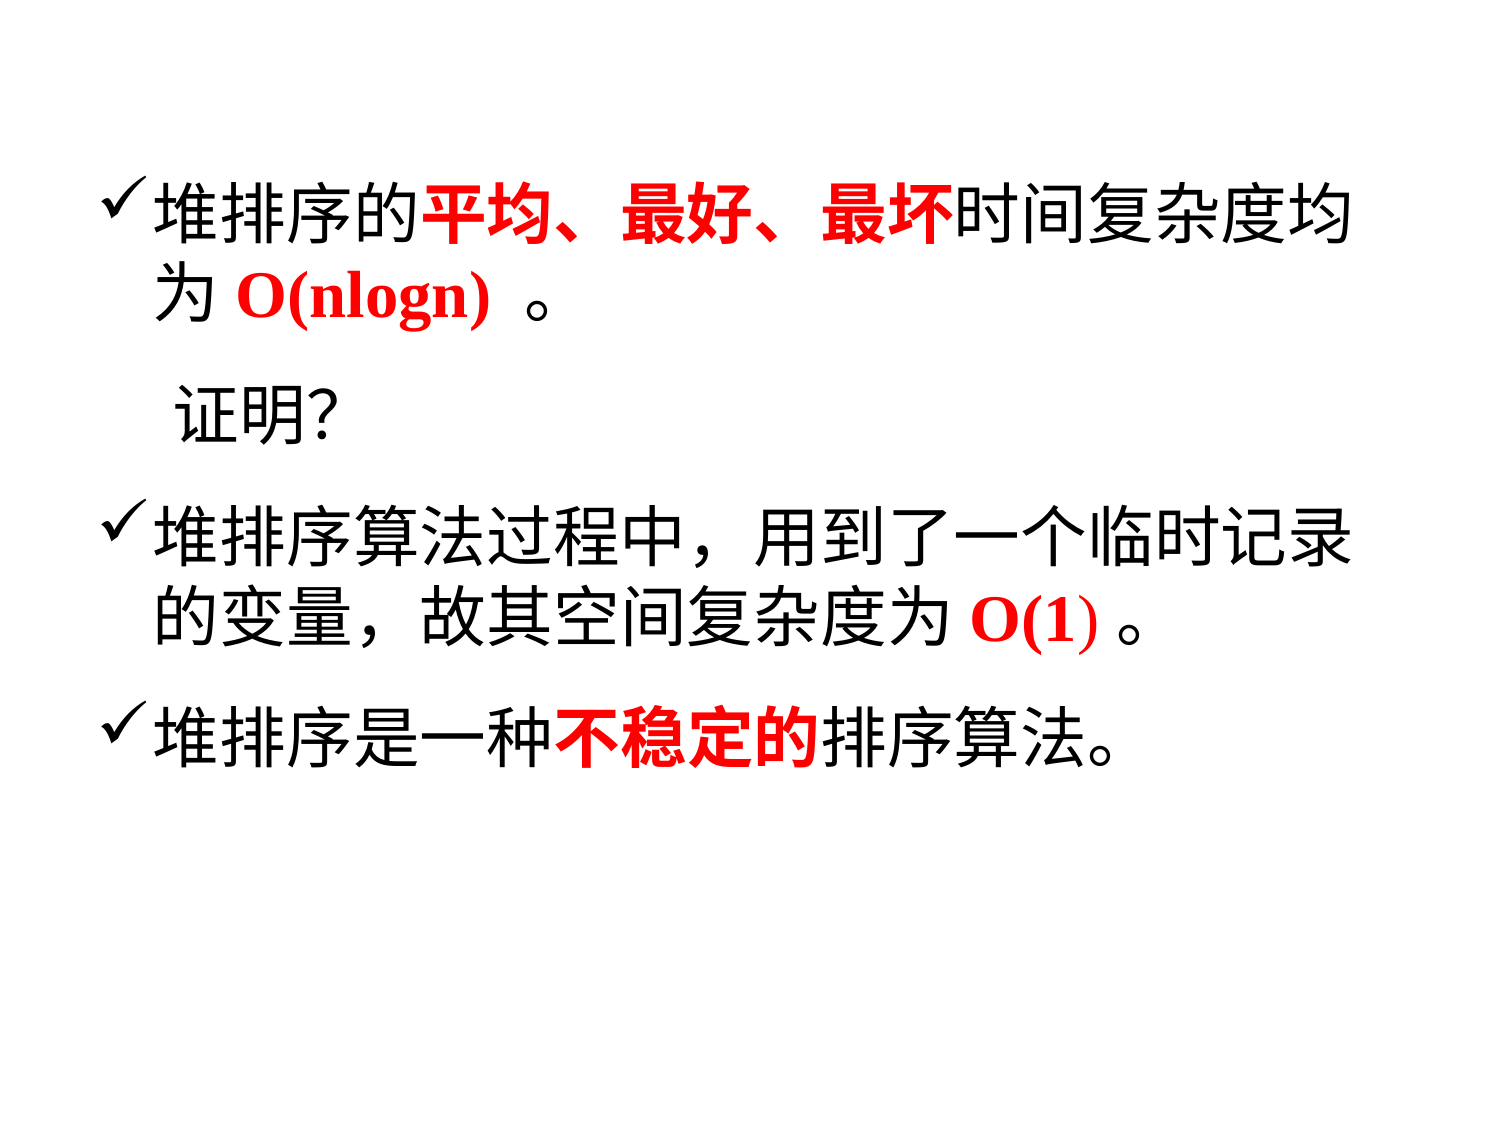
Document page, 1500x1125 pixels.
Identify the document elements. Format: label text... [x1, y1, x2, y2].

text_box 堆排序的平均、最好、最坏时间复杂度均为O(nlogn) 。 证明？ 堆排序算法过程中，用到了一个临时记录的变量，故其空间复杂度为O(1)。 堆排序是一种不稳定的排序算法。 [81, 163, 1407, 784]
